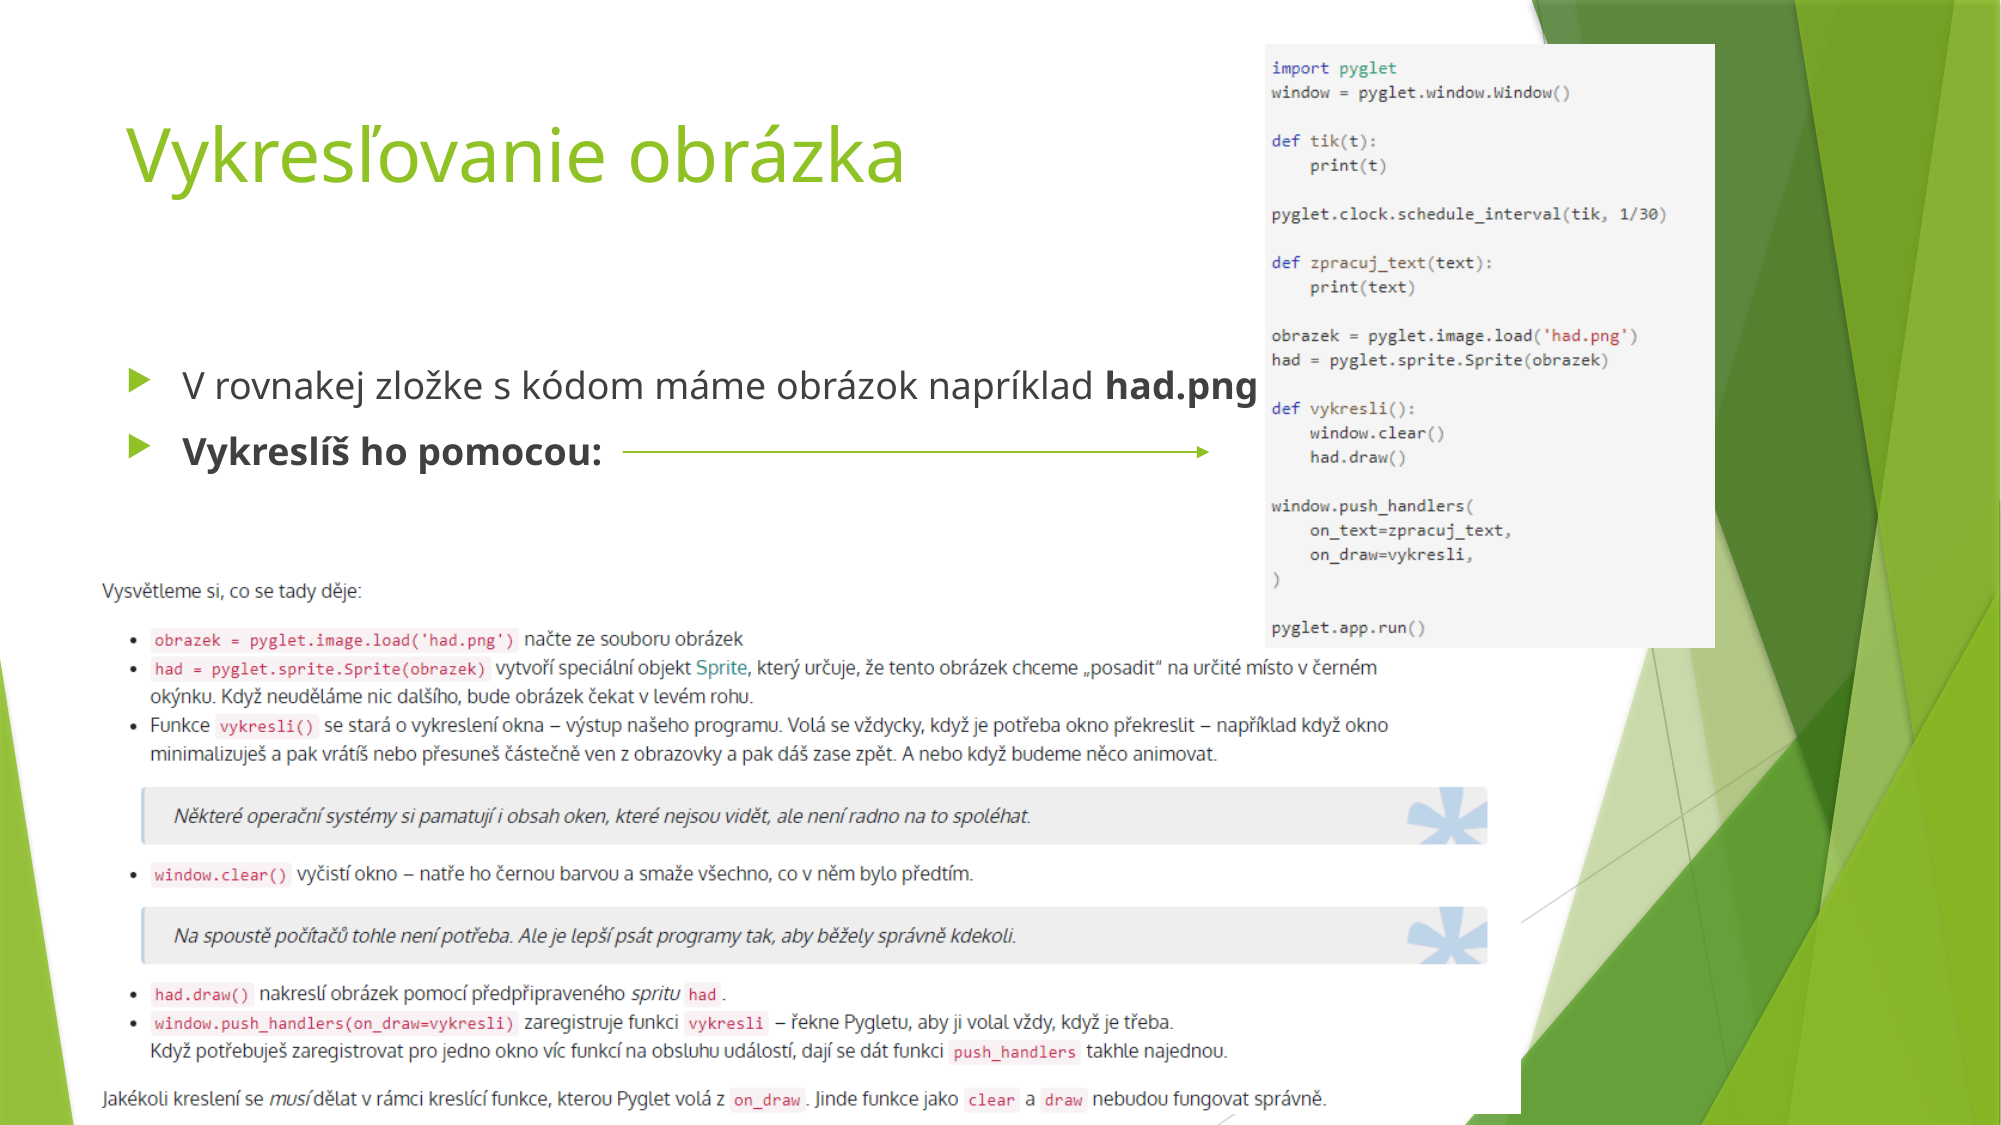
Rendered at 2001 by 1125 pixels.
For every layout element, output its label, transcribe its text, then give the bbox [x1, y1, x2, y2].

picture [97, 44, 1715, 1114]
list V rovnakej zložke s kódom máme obrázok napríklad had.png Vykreslíš ho pomocou: [111, 354, 1259, 561]
title Vykresľovanie obrázka [111, 99, 1259, 317]
